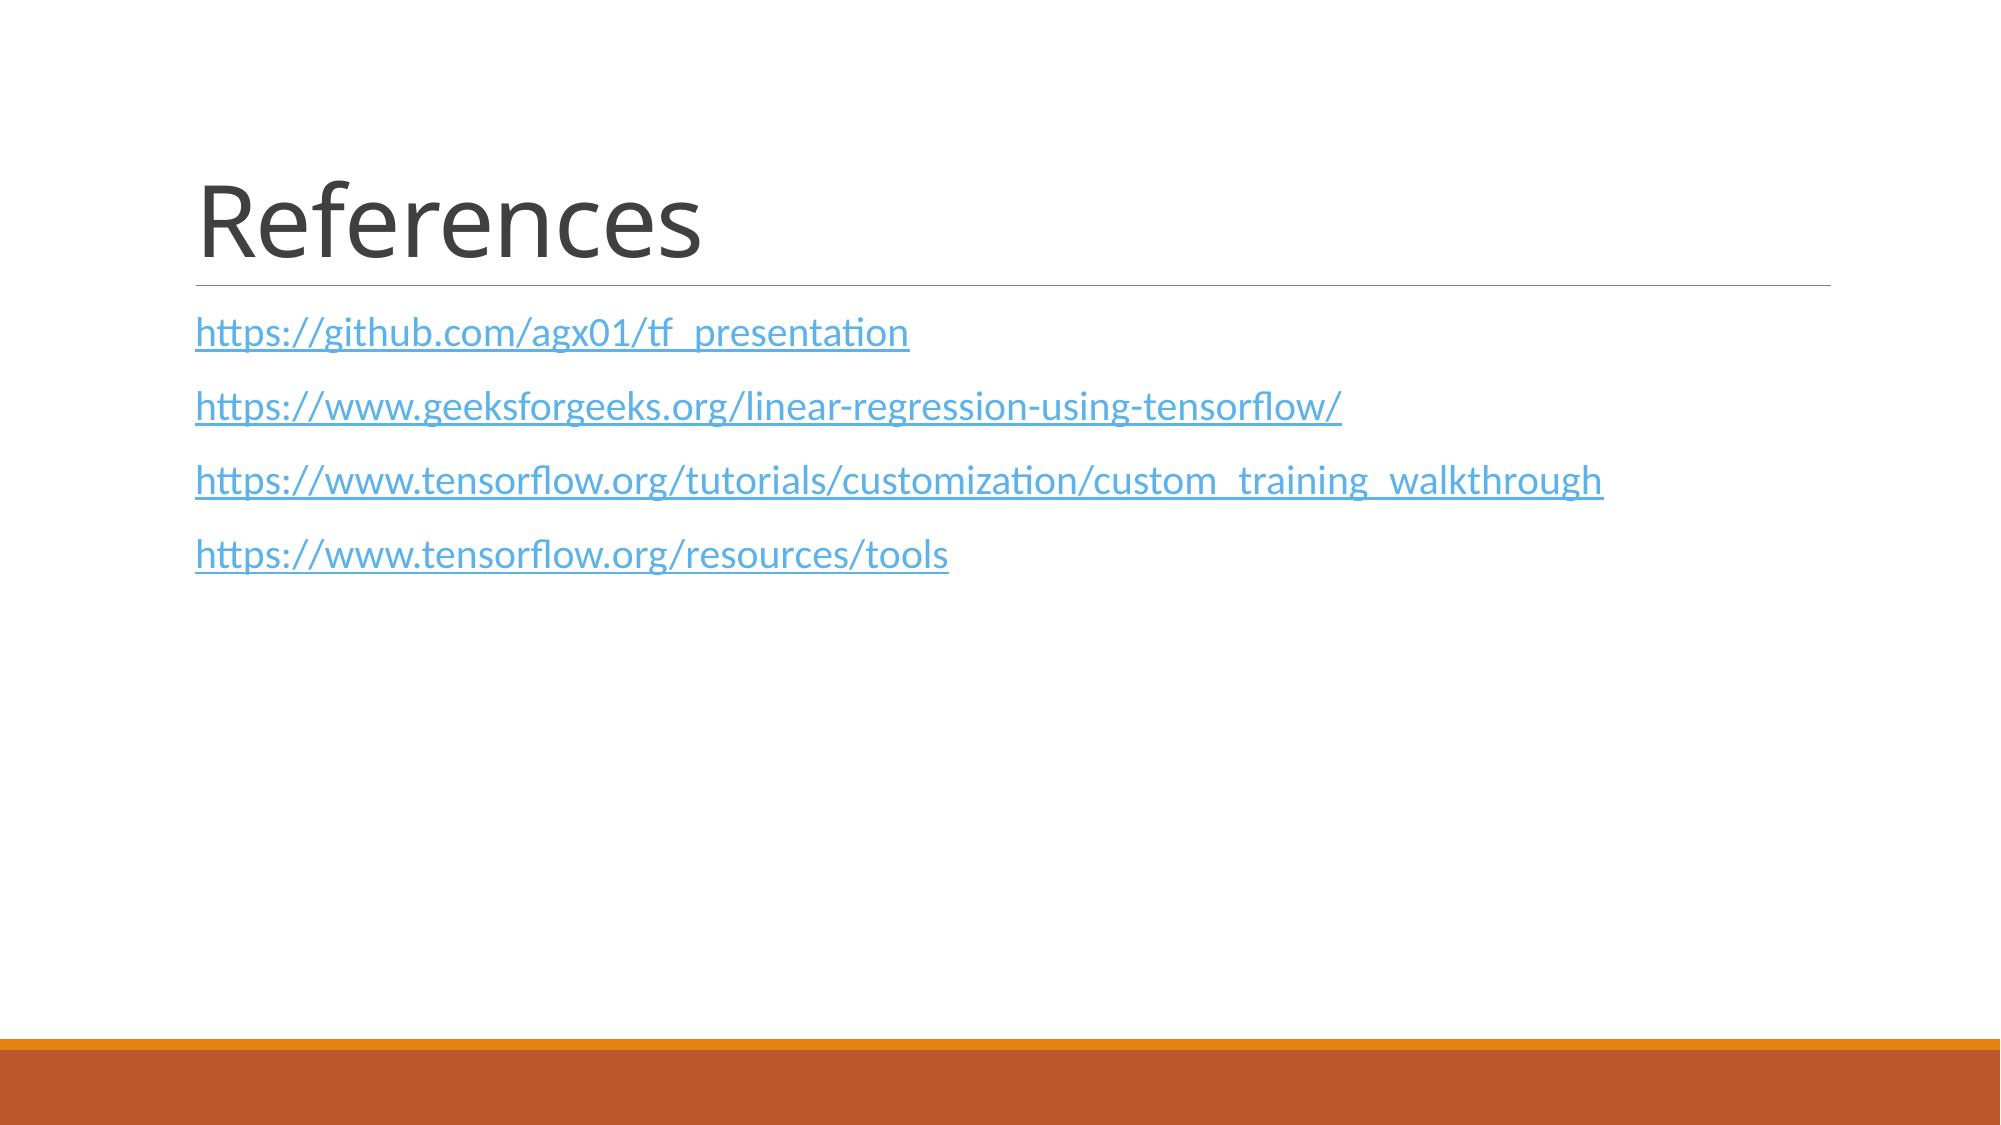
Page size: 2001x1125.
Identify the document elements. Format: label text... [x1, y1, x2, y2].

title References [180, 47, 1830, 285]
list https://github.com/agx01/tf_presentation https://www.geeksforgeeks.org/linear-regression-using-tensorflow/ https://www.tensorflow.org/tutorials/customization/custom_training_walkthrough https://www.tensorflow.org/resources/tools [180, 302, 1830, 963]
